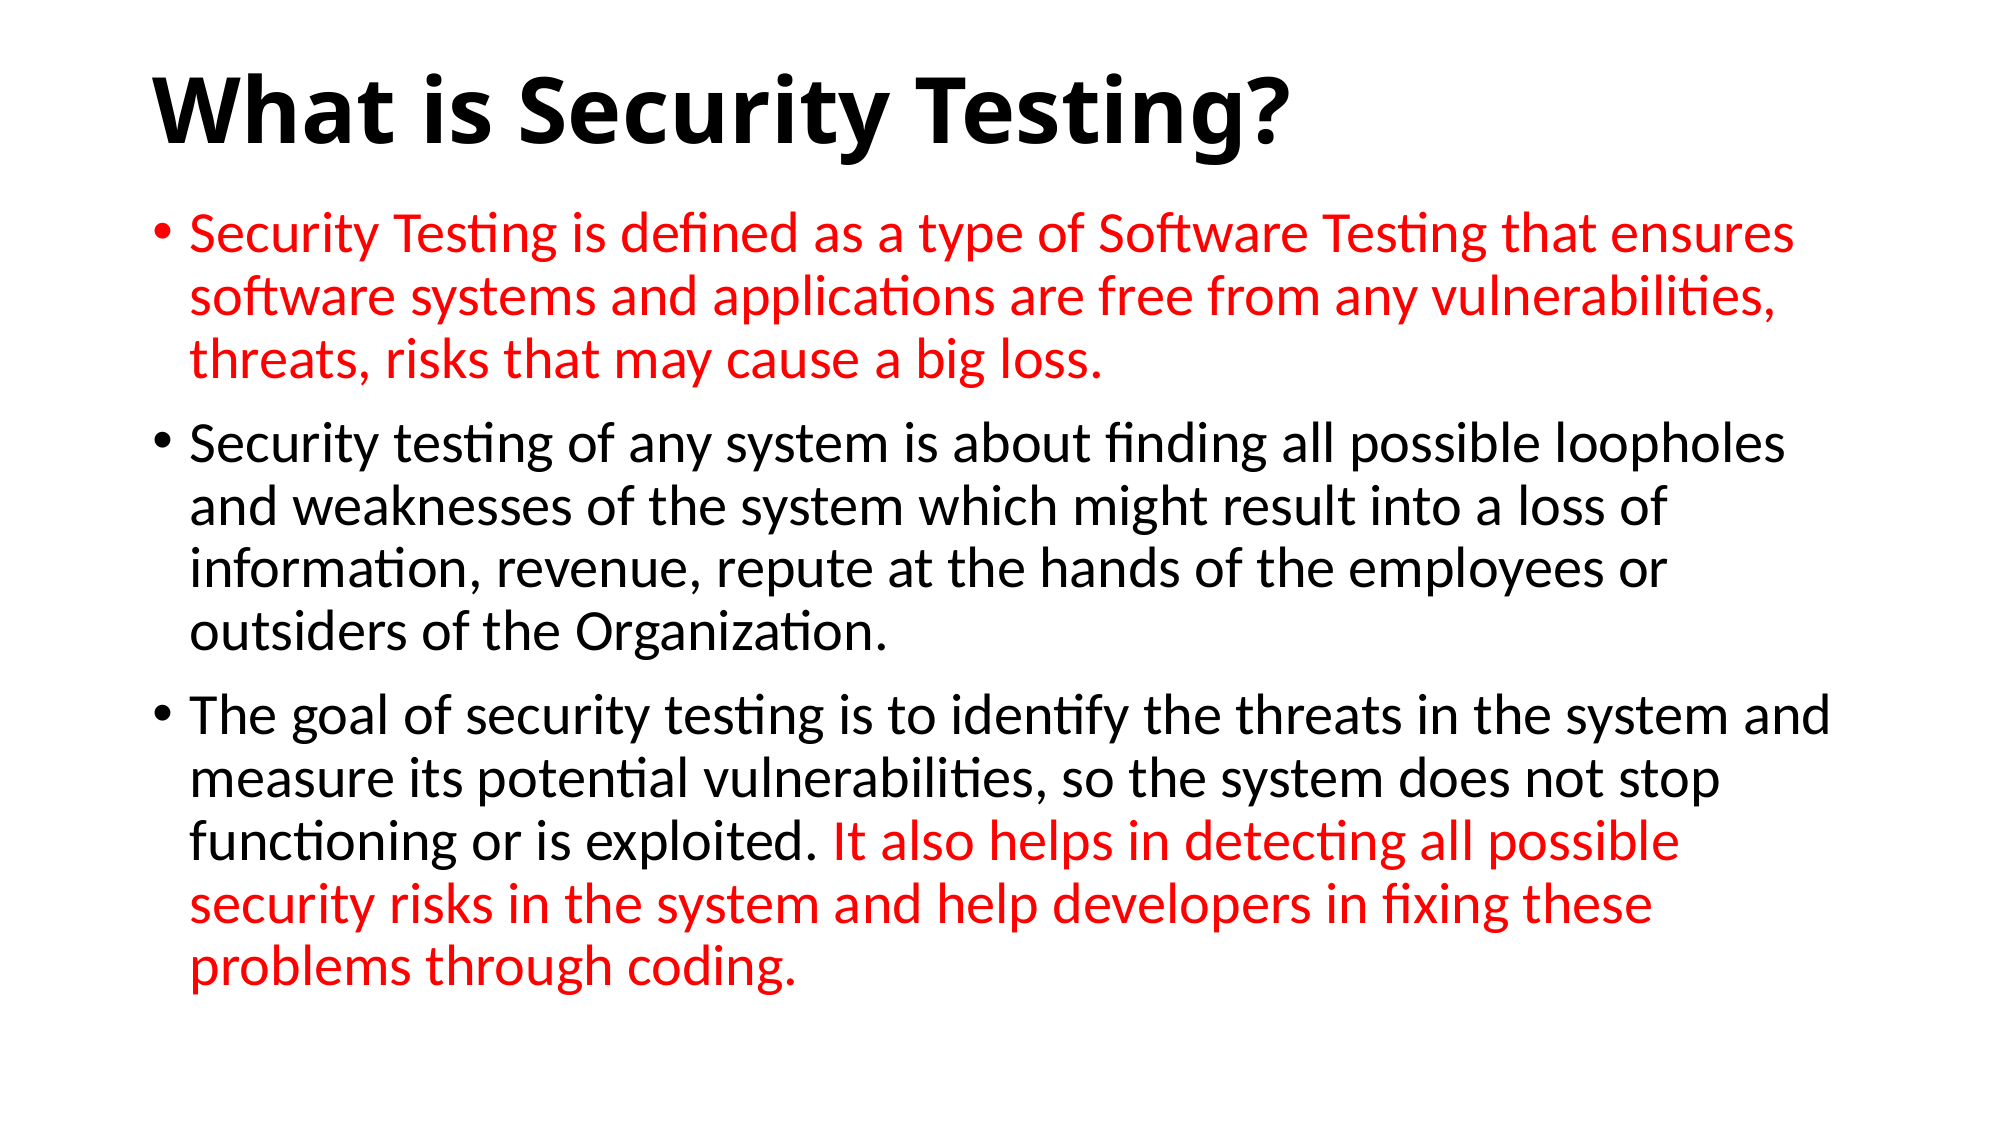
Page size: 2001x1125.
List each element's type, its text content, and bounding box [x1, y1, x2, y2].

list Security Testing is defined as a type of Software Testing that ensures software systems and applications are free from any vulnerabilities, threats, risks that may cause a big loss. Security testing of any system is about finding all possible loopholes and weaknesses of the system which might result into a loss of information, revenue, repute at the hands of the employees or outsiders of the Organization. The goal of security testing is to identify the threats in the system and measure its potential vulnerabilities, so the system does not stop functioning or is exploited. It also helps in detecting all possible security risks in the system and help developers in fixing these problems through coding. [137, 195, 1863, 1014]
title What is Security Testing? [137, 59, 1863, 195]
